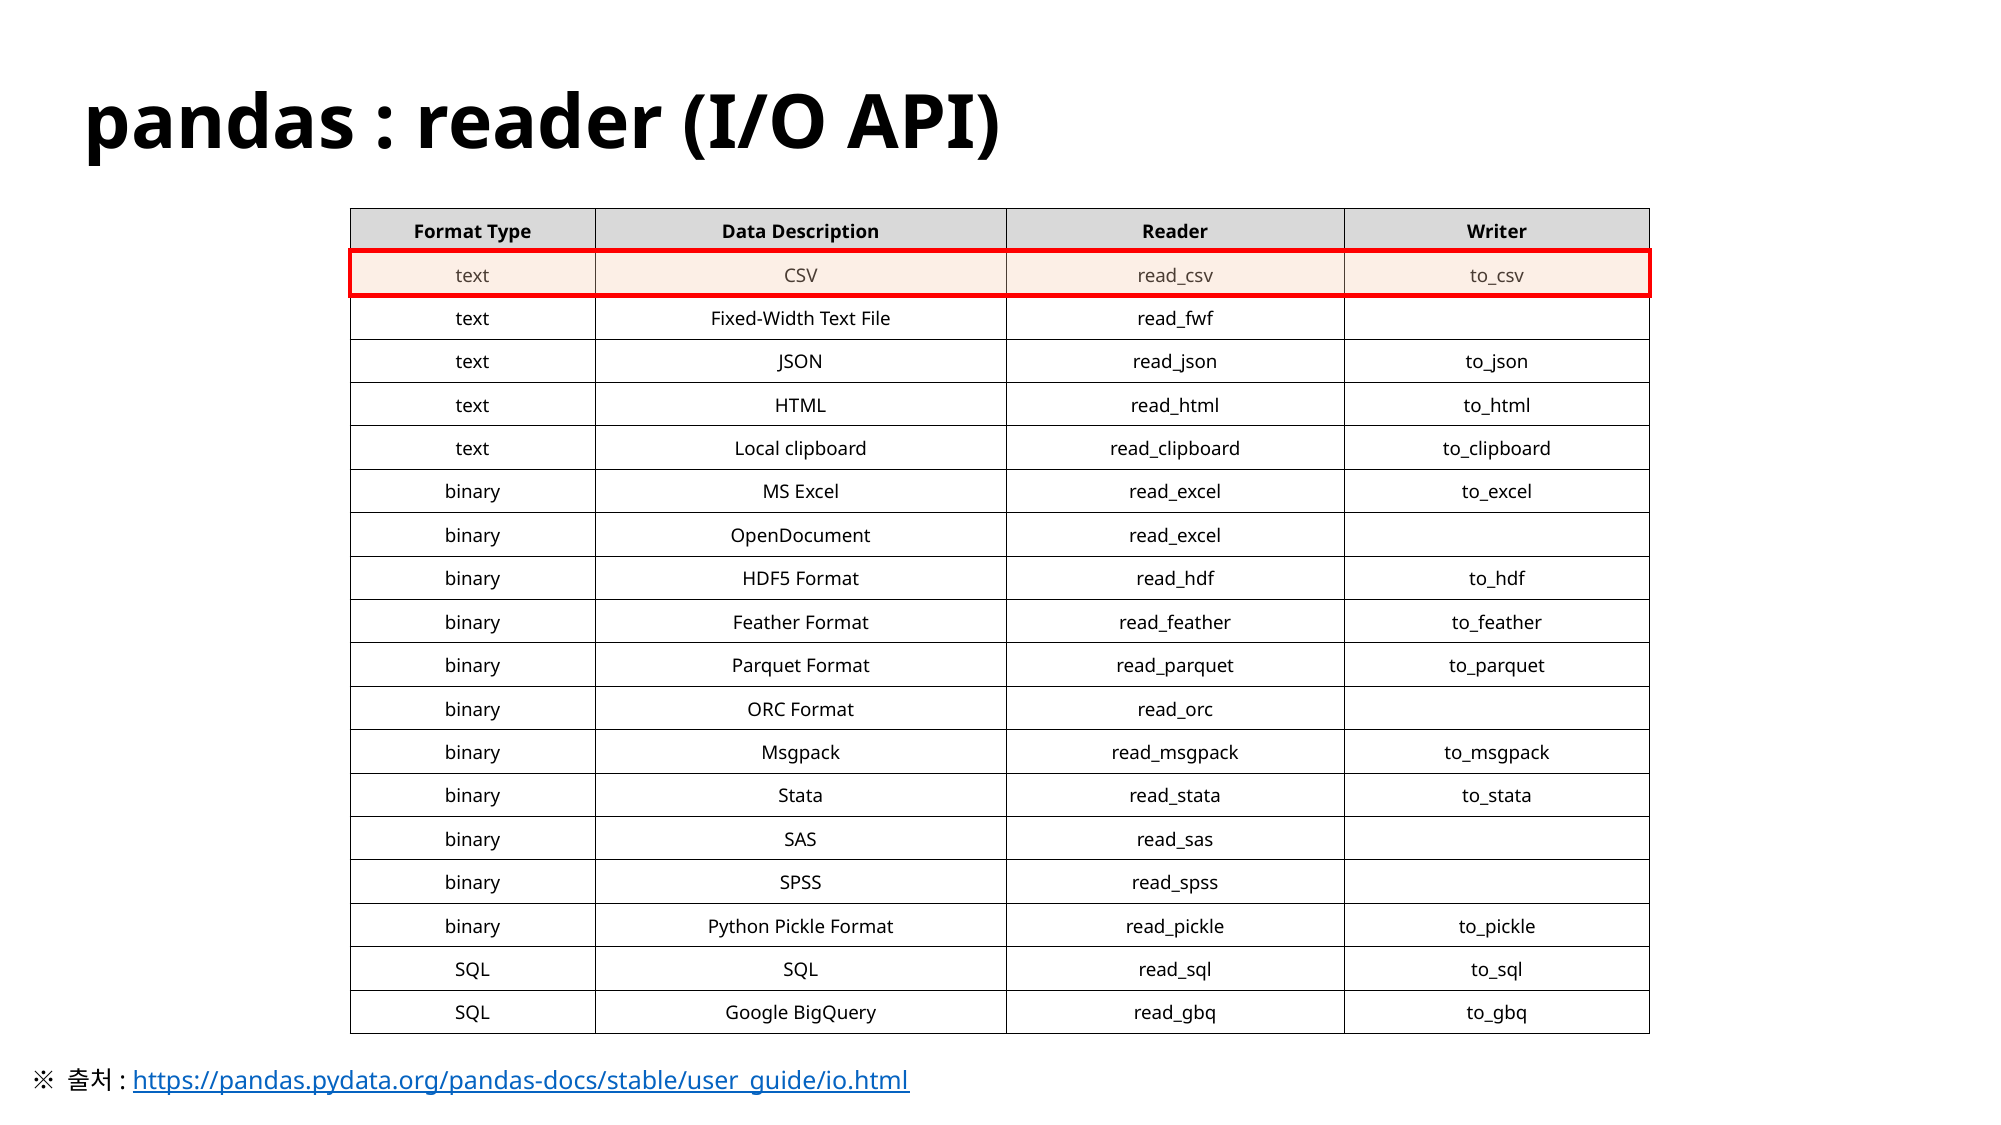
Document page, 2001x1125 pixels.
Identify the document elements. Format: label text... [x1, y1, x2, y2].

table_cell [1345, 817, 1649, 859]
table_cell read_html [1007, 383, 1344, 425]
table_cell SQL [596, 947, 1006, 990]
table_cell read_excel [1007, 513, 1344, 556]
table_cell binary [351, 470, 595, 512]
table_cell binary [351, 817, 595, 859]
table_cell OpenDocument [596, 513, 1006, 556]
table_cell read_clipboard [1007, 426, 1344, 469]
table_cell to_html [1345, 383, 1649, 425]
table_cell MS Excel [596, 470, 1006, 512]
table_cell to_sql [1345, 947, 1649, 990]
text_box [349, 249, 1651, 297]
table_cell binary [351, 600, 595, 642]
table_cell read_pickle [1007, 904, 1344, 946]
table_cell to_stata [1345, 774, 1649, 816]
table_cell to_excel [1345, 470, 1649, 512]
title pandas : reader (I/O API) [68, 59, 1926, 190]
table_cell to_feather [1345, 600, 1649, 642]
table_cell HTML [596, 383, 1006, 425]
table_cell text [351, 340, 595, 382]
table_cell to_msgpack [1345, 730, 1649, 773]
table_cell to_pickle [1345, 904, 1649, 946]
table_header Format Type [351, 209, 595, 249]
table_cell binary [351, 774, 595, 816]
table_cell read_gbq [1007, 991, 1344, 1033]
table_header Data Description [596, 209, 1006, 249]
table_cell binary [351, 730, 595, 773]
table_cell Feather Format [596, 600, 1006, 642]
table_cell binary [351, 687, 595, 729]
table_cell [1345, 860, 1649, 903]
table_cell read_stata [1007, 774, 1344, 816]
table_cell binary [351, 643, 595, 686]
table_cell read_orc [1007, 687, 1344, 729]
table_cell Parquet Format [596, 643, 1006, 686]
table_cell SAS [596, 817, 1006, 859]
table_cell read_hdf [1007, 557, 1344, 599]
table_cell read_fwf [1007, 297, 1344, 339]
table_cell [1345, 513, 1649, 556]
table_cell text [351, 426, 595, 469]
table_cell read_sas [1007, 817, 1344, 859]
table_cell binary [351, 904, 595, 946]
table_cell read_msgpack [1007, 730, 1344, 773]
table_cell Google BigQuery [596, 991, 1006, 1033]
table_cell ORC Format [596, 687, 1006, 729]
table_cell [1345, 687, 1649, 729]
table_cell to_gbq [1345, 991, 1649, 1033]
table_cell [1345, 297, 1649, 339]
table_cell to_parquet [1345, 643, 1649, 686]
table_cell JSON [596, 340, 1006, 382]
table_cell Msgpack [596, 730, 1006, 773]
table_cell read_spss [1007, 860, 1344, 903]
table_cell read_feather [1007, 600, 1344, 642]
table_header Writer [1345, 209, 1649, 249]
table_cell to_clipboard [1345, 426, 1649, 469]
table_cell binary [351, 860, 595, 903]
table_cell read_json [1007, 340, 1344, 382]
table_cell binary [351, 557, 595, 599]
table_cell SPSS [596, 860, 1006, 903]
table_cell SQL [351, 991, 595, 1033]
table_header Reader [1007, 209, 1344, 249]
table_cell to_hdf [1345, 557, 1649, 599]
table_cell SQL [351, 947, 595, 990]
table_cell to_json [1345, 340, 1649, 382]
table_cell read_excel [1007, 470, 1344, 512]
table_cell HDF5 Format [596, 557, 1006, 599]
table_cell binary [351, 513, 595, 556]
table_cell read_sql [1007, 947, 1344, 990]
table_cell Python Pickle Format [596, 904, 1006, 946]
table_cell read_parquet [1007, 643, 1344, 686]
table_cell Fixed-Width Text File [596, 297, 1006, 339]
table_cell Stata [596, 774, 1006, 816]
text_box ※ 출처: https://pandas.pydata.org/pandas-docs/stable/user_guide/io.html [16, 1056, 932, 1106]
table_cell Local clipboard [596, 426, 1006, 469]
table_cell text [351, 297, 595, 339]
table_cell text [351, 383, 595, 425]
